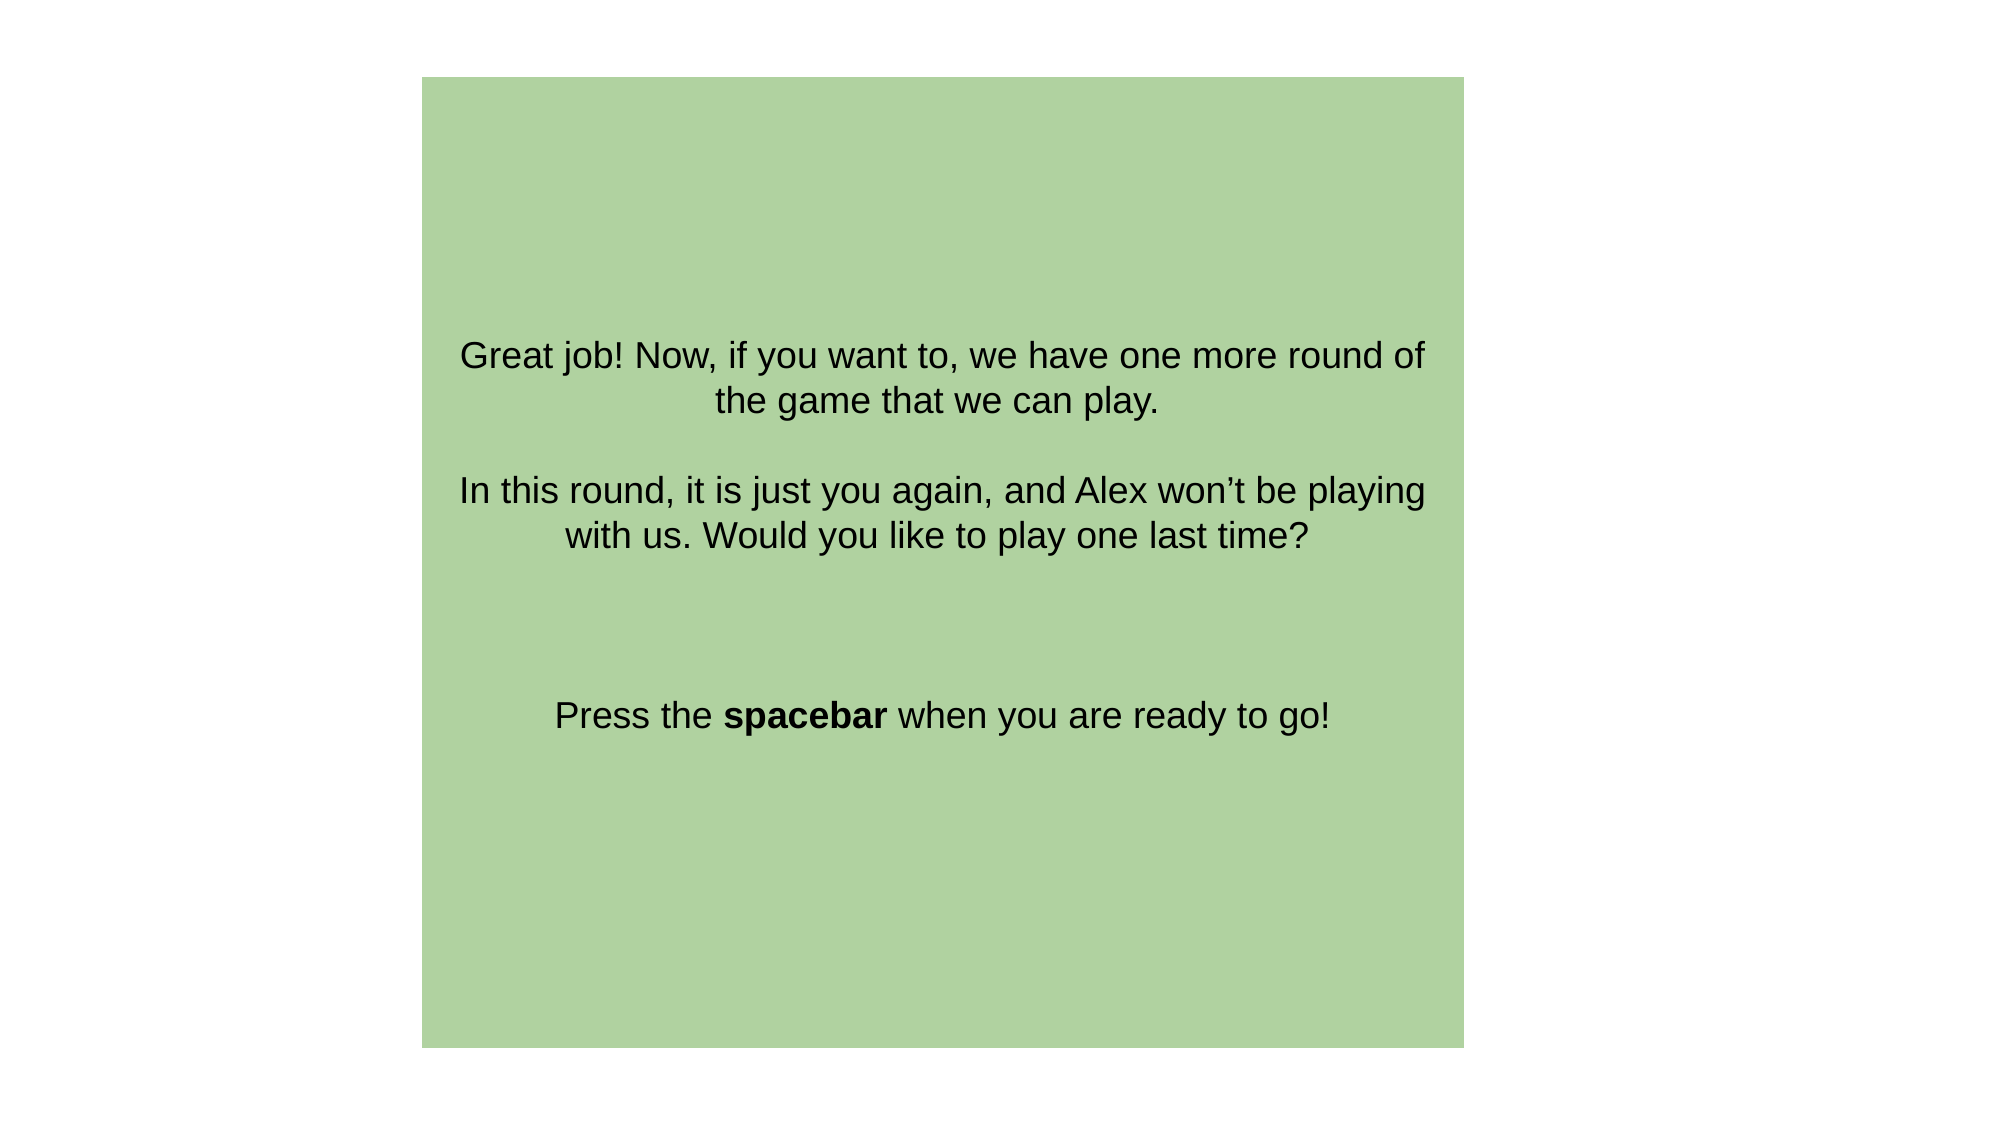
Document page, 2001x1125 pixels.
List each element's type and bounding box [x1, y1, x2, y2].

text_box [422, 77, 1463, 1048]
